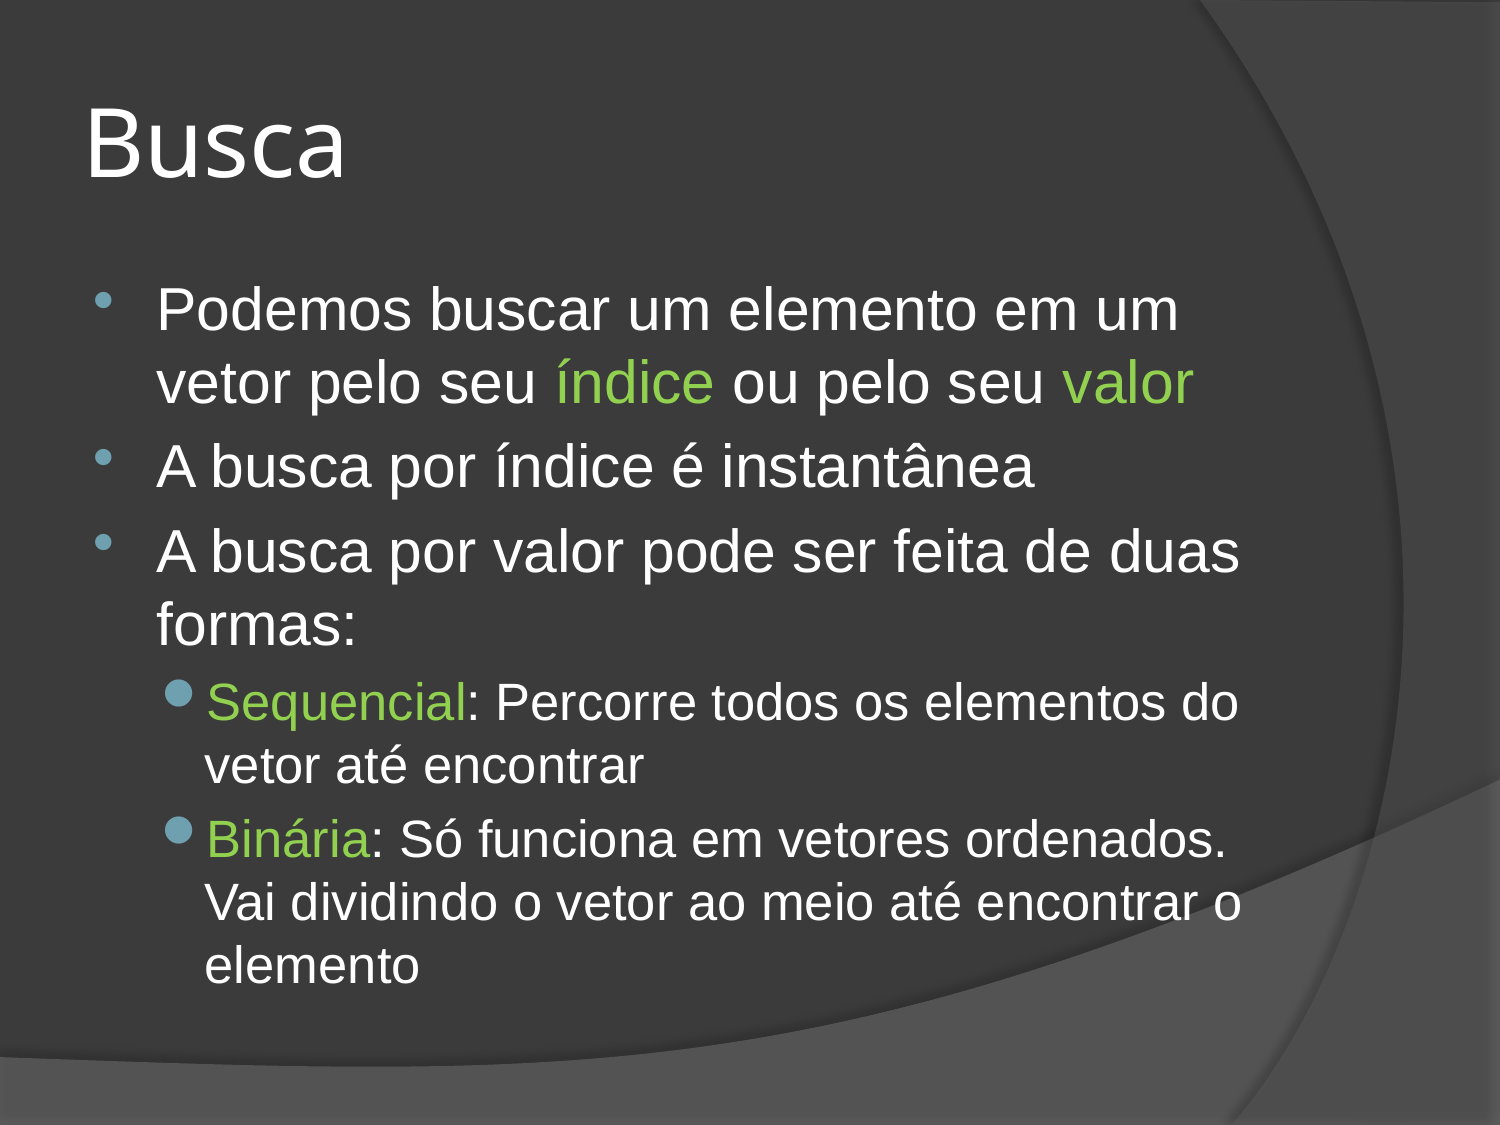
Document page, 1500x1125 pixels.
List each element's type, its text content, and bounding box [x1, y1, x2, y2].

title Busca [75, 45, 1300, 233]
list Podemos buscar um elemento em um vetor pelo seu índice ou pelo seu valor A busca por índice é instantânea A busca por valor pode ser feita de duas formas: Sequencial: Percorre todos os elementos do vetor até encontrar Binária: Só funciona em vetores ordenados. Vai dividindo o vetor ao meio até encontrar o elemento [75, 262, 1300, 1005]
